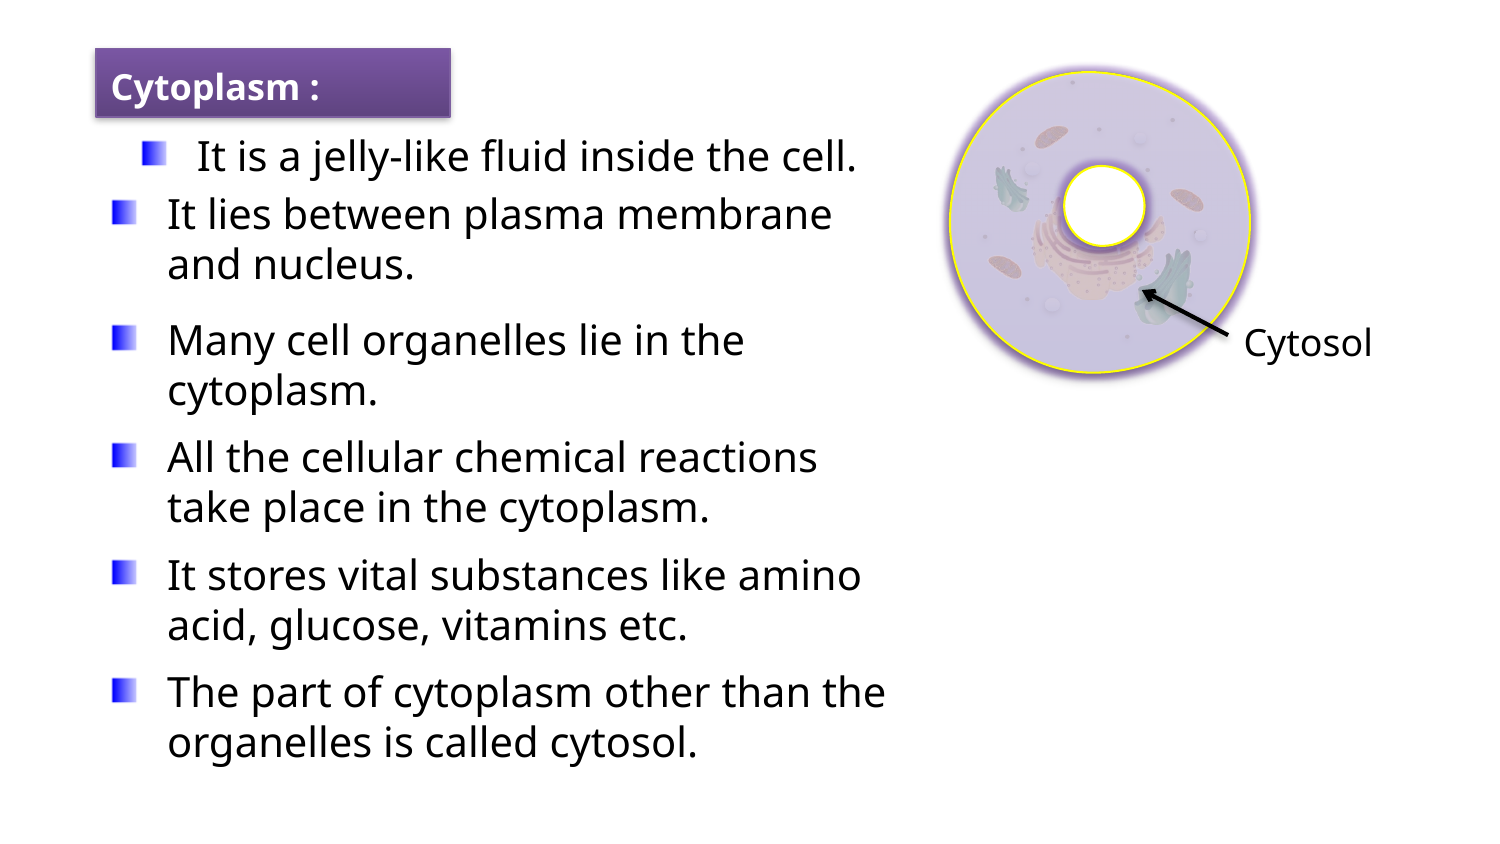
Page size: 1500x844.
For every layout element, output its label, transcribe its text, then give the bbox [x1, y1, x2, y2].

text_box Cytoplasm : [95, 48, 451, 118]
text_box It is a jelly-like fluid inside the cell. [125, 121, 873, 180]
picture [140, 139, 170, 169]
text_box It stores vital substances like amino acid, glucose, vitamins etc. [95, 541, 903, 656]
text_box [949, 71, 1251, 373]
text_box It lies between plasma membrane and nucleus. [95, 180, 903, 296]
picture [110, 323, 140, 354]
text_box The part of cytoplasm other than the organelles is called cytosol. [95, 658, 903, 774]
picture [110, 558, 140, 588]
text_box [987, 124, 1207, 326]
text_box All the cellular chemical reactions take place in the cytoplasm. [95, 423, 903, 539]
picture [110, 441, 140, 471]
picture [110, 676, 140, 706]
picture [110, 198, 140, 228]
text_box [1141, 289, 1393, 373]
text_box Many cell organelles lie in the cytoplasm. [95, 306, 903, 421]
